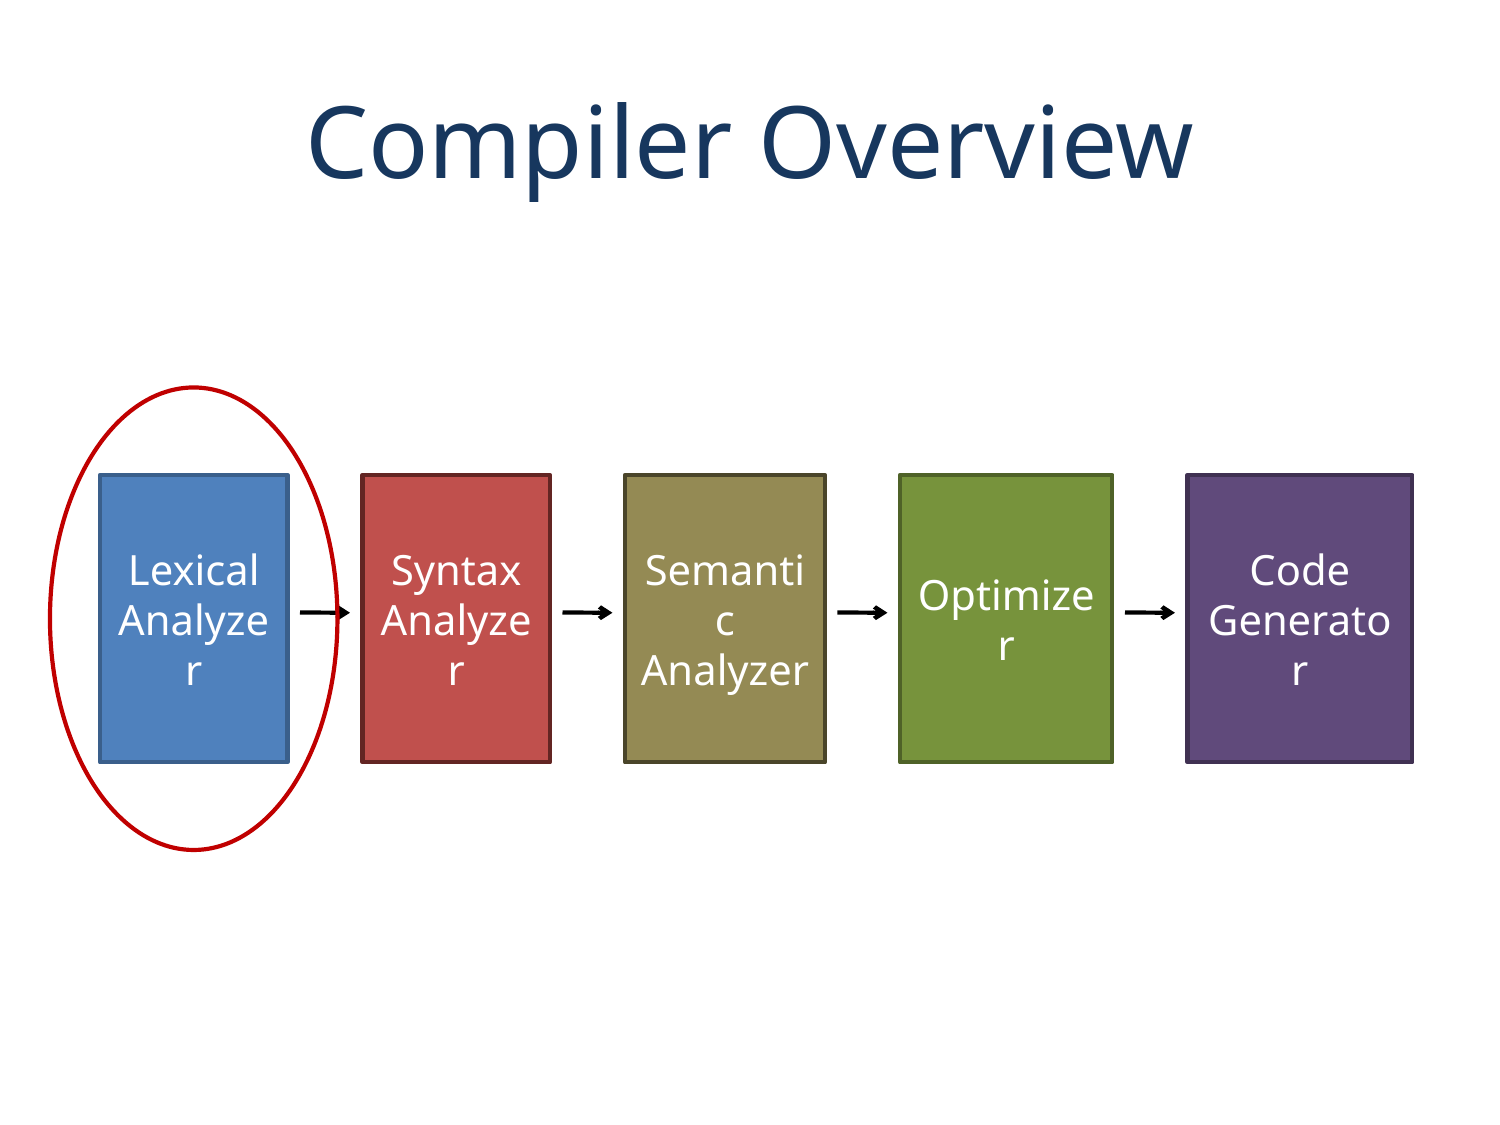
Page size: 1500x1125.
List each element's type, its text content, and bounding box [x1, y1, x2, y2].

title Compiler Overview [75, 45, 1425, 233]
text_box [47, 385, 340, 853]
text_box Code Generator [1185, 473, 1414, 764]
text_box Syntax Analyzer [360, 473, 552, 764]
text_box Semantic Analyzer [623, 473, 827, 764]
text_box Optimizer [898, 473, 1114, 764]
